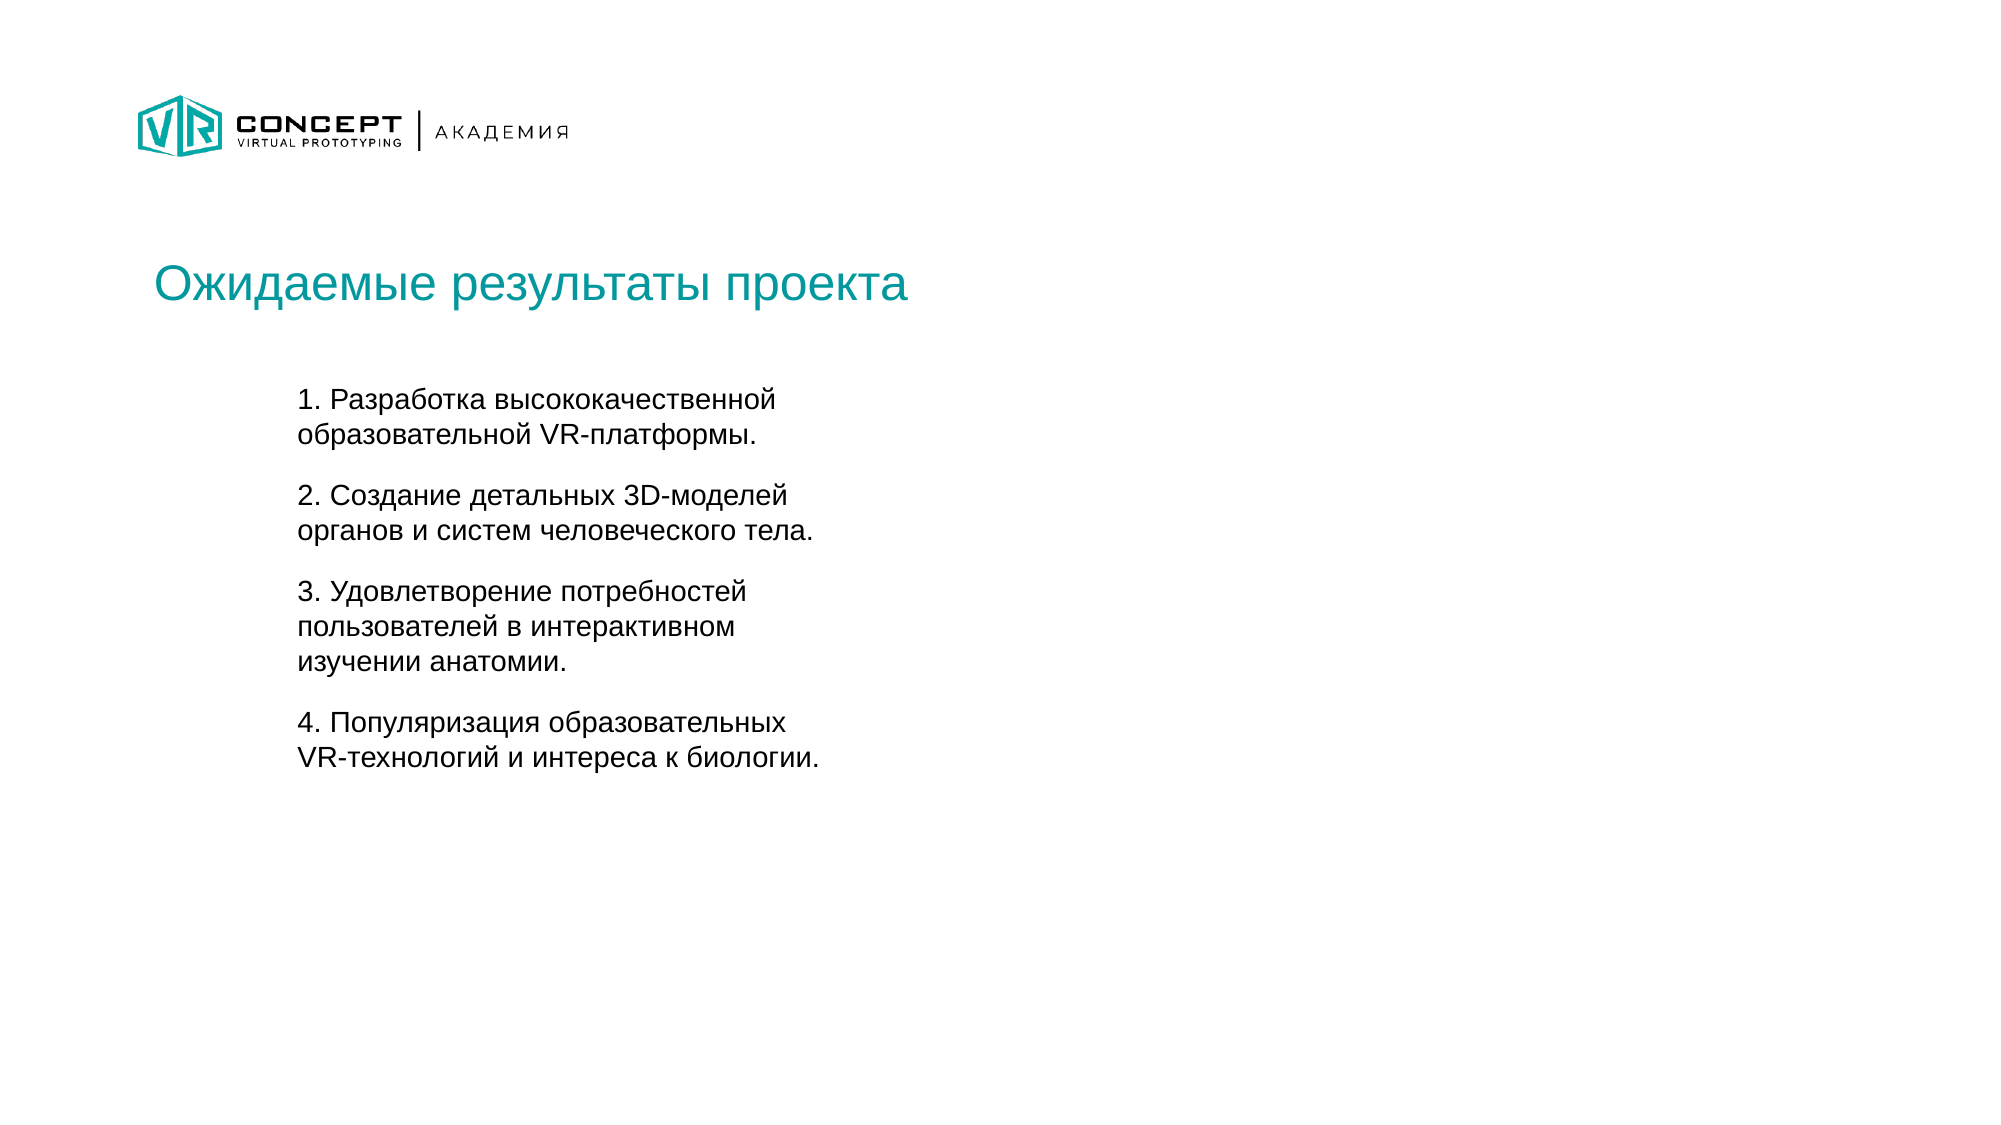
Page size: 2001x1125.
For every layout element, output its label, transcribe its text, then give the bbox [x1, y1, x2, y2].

text_box Ожидаемые результаты проекта [138, 249, 1787, 380]
picture [138, 95, 569, 158]
text_box 1. Разработка высококачественной образовательной VR-платформы. 2. Создание детальных 3D-моделей органов и систем человеческого тела. 3. Удовлетворение потребностей пользователей в интерактивном изучении анатомии. 4. Популяризация образовательных VR-технологий и интереса к биологии. [282, 372, 854, 753]
